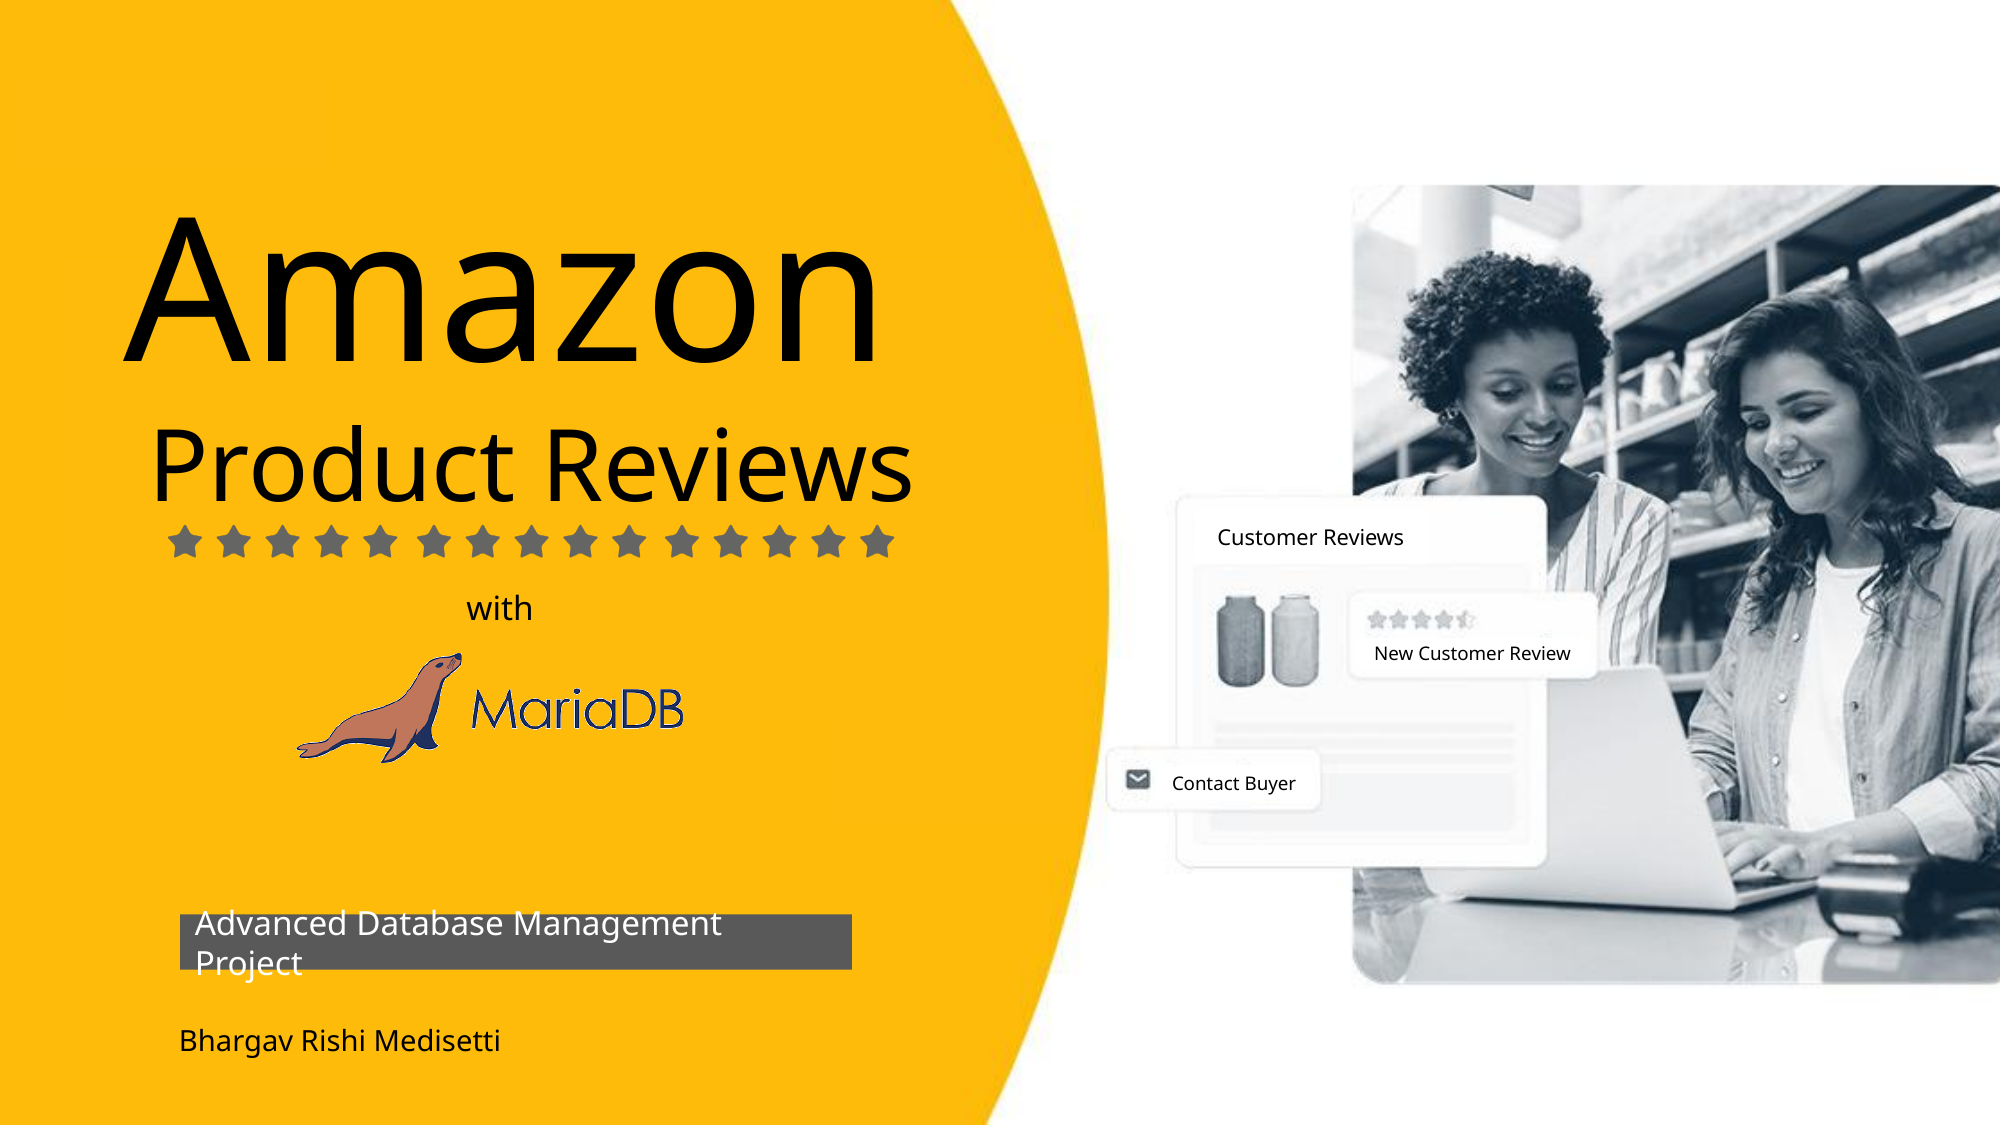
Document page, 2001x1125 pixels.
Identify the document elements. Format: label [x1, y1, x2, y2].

picture [0, 0, 2000, 1125]
text_box [54, 222, 1048, 723]
